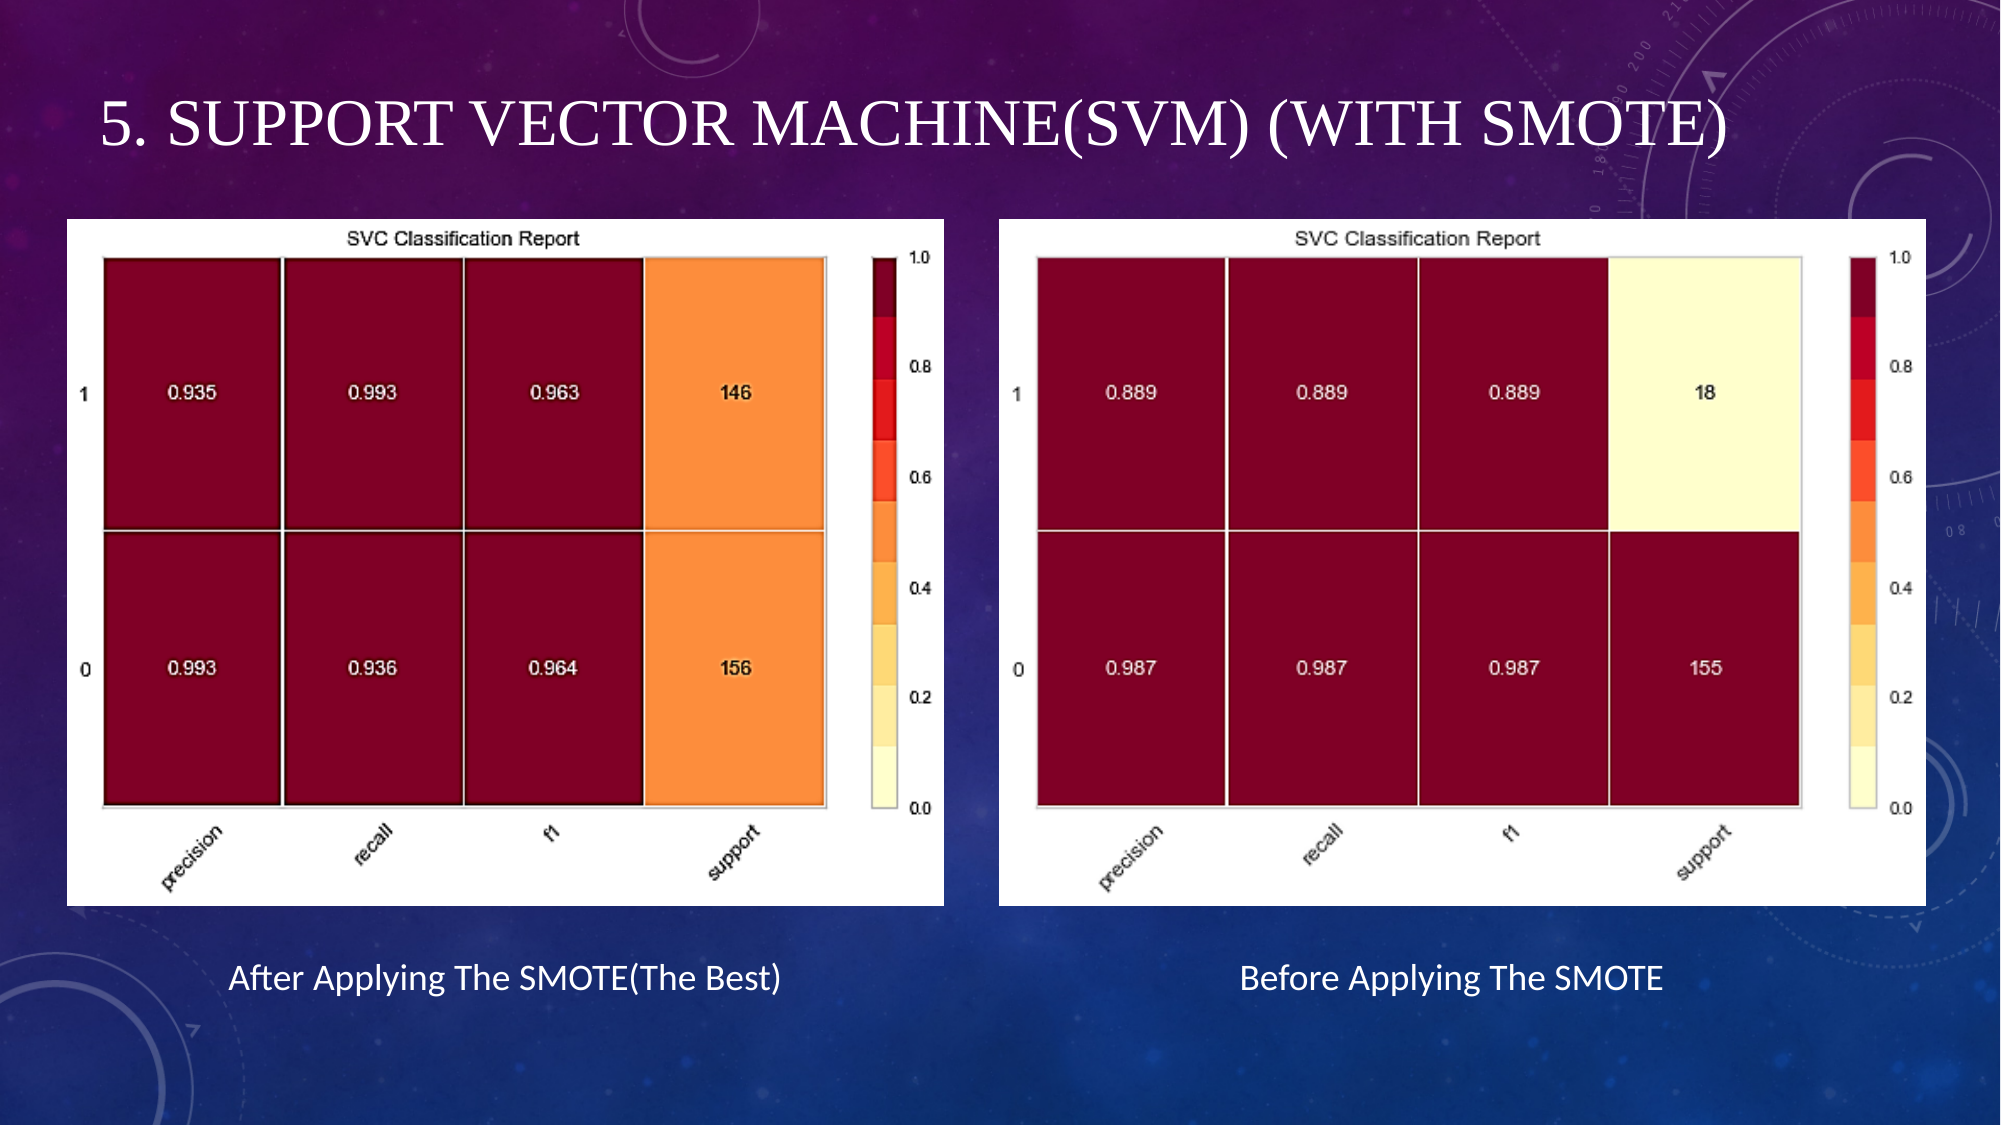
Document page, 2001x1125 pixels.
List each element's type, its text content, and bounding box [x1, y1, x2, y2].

picture [0, 0, 2001, 1125]
text_box After Applying The SMOTE(The Best) [213, 945, 880, 1006]
text_box Before Applying The SMOTE [1224, 945, 1680, 1006]
title 5. Support vector machine(SVM) (With SMOTE) [84, 61, 1747, 177]
